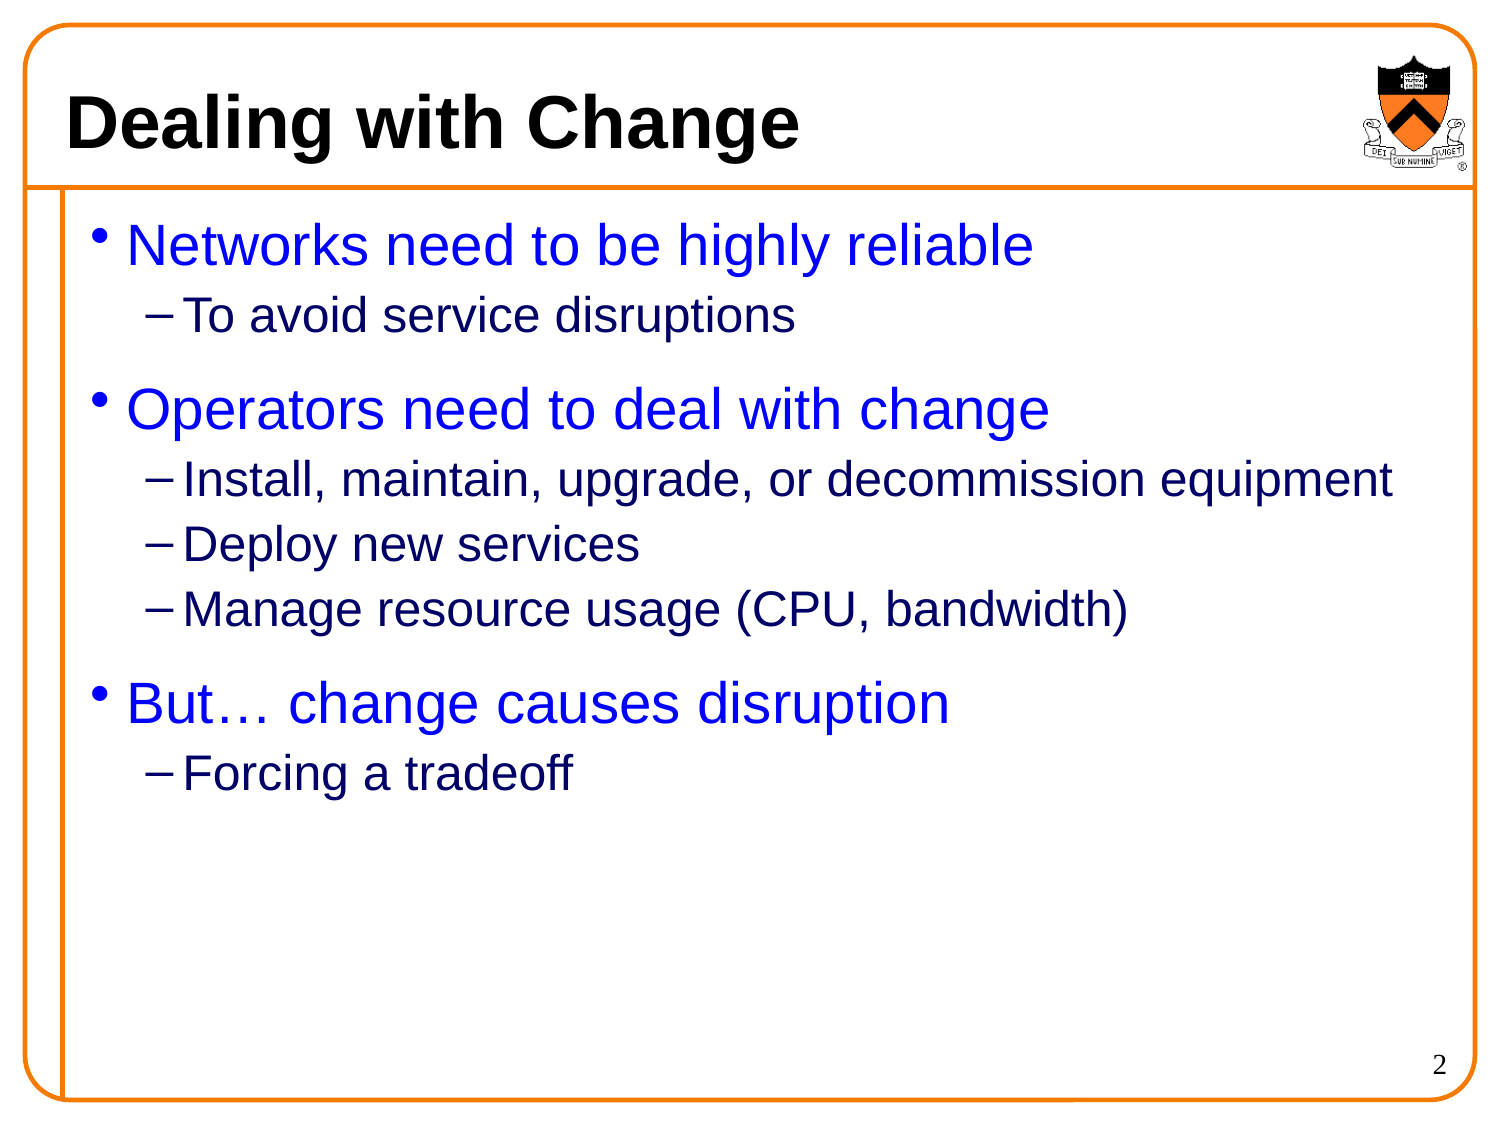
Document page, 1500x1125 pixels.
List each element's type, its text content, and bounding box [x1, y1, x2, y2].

list Networks need to be highly reliable To avoid service disruptions Operators need to deal with change Install, maintain, upgrade, or decommission equipment Deploy new services Manage resource usage (CPU, bandwidth) But… change causes disruption Forcing a tradeoff [74, 199, 1463, 1101]
picture [1361, 52, 1467, 171]
title Dealing with Change [49, 62, 1374, 176]
